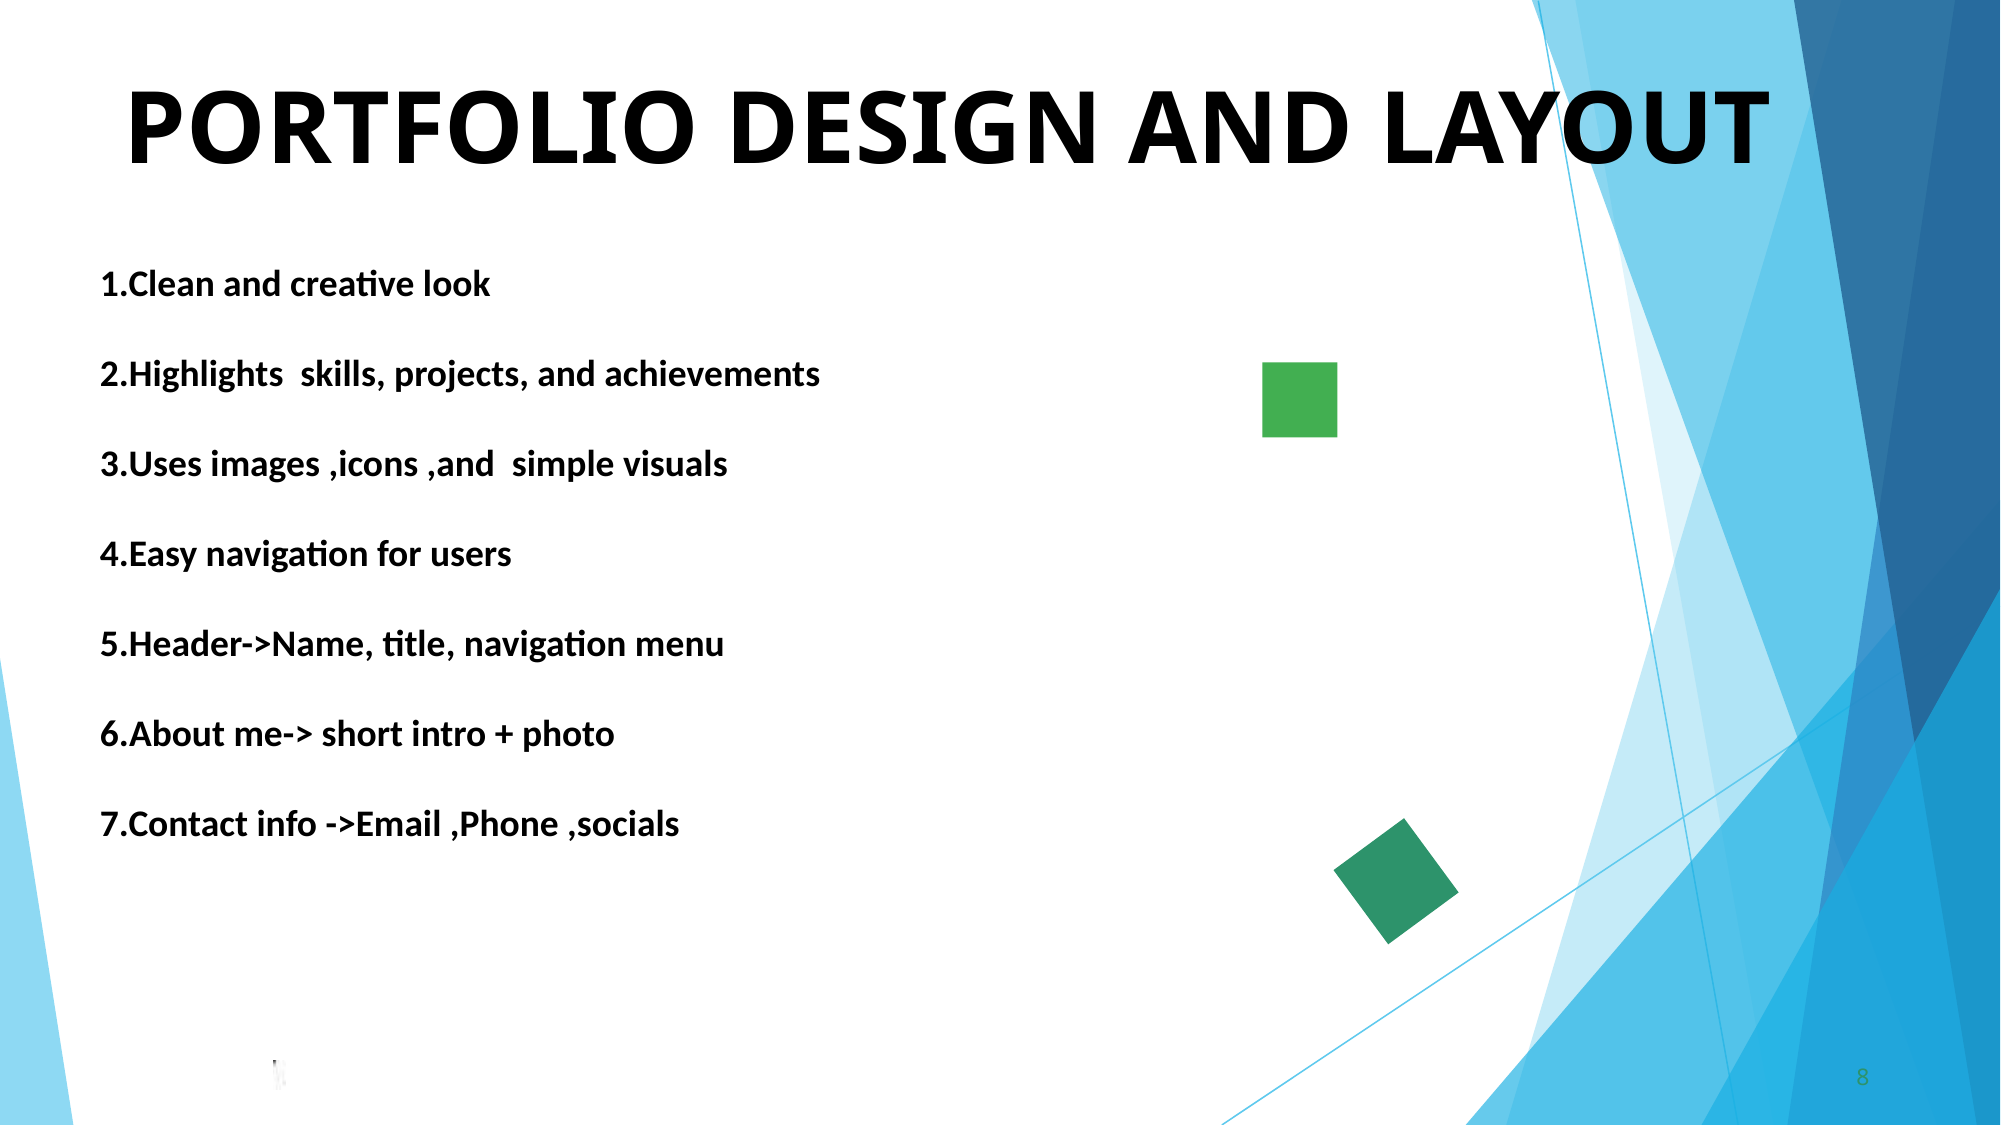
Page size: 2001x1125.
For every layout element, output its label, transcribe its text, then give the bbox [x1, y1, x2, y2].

title PORTFOLIO DESIGN AND LAYOUT [123, 63, 1877, 188]
text_box 8 [1849, 1061, 1888, 1095]
text_box [121, 47, 1564, 258]
picture [273, 1060, 287, 1091]
list 1.Clean and creative look 2.Highlights skills, projects, and achievements 3.Uses images ,icons ,and simple visuals 4.Easy navigation for users 5.Header->Name, title, navigation menu 6.About me-> short intro + photo 7.Contact info ->Email ,Phone ,socials [99, 258, 1900, 850]
text_box [121, 850, 1564, 1125]
